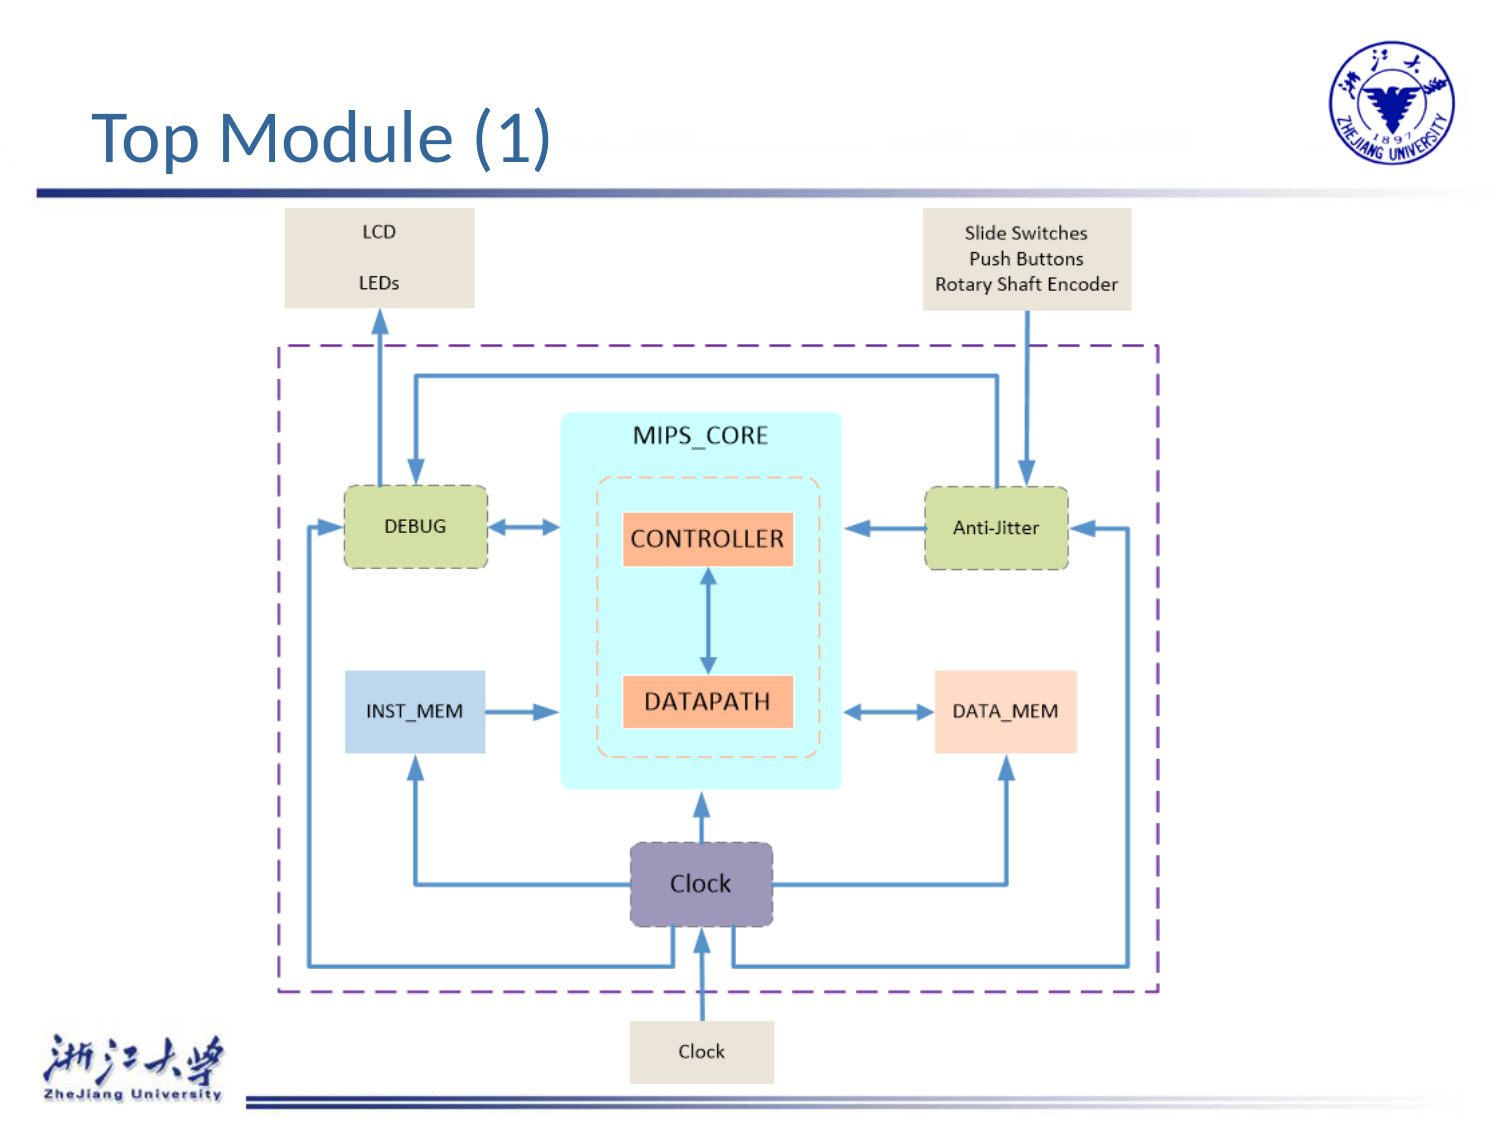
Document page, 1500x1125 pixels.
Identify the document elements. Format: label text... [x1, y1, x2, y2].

title Top Module (1) [76, 54, 1226, 212]
picture [0, 0, 1500, 1125]
